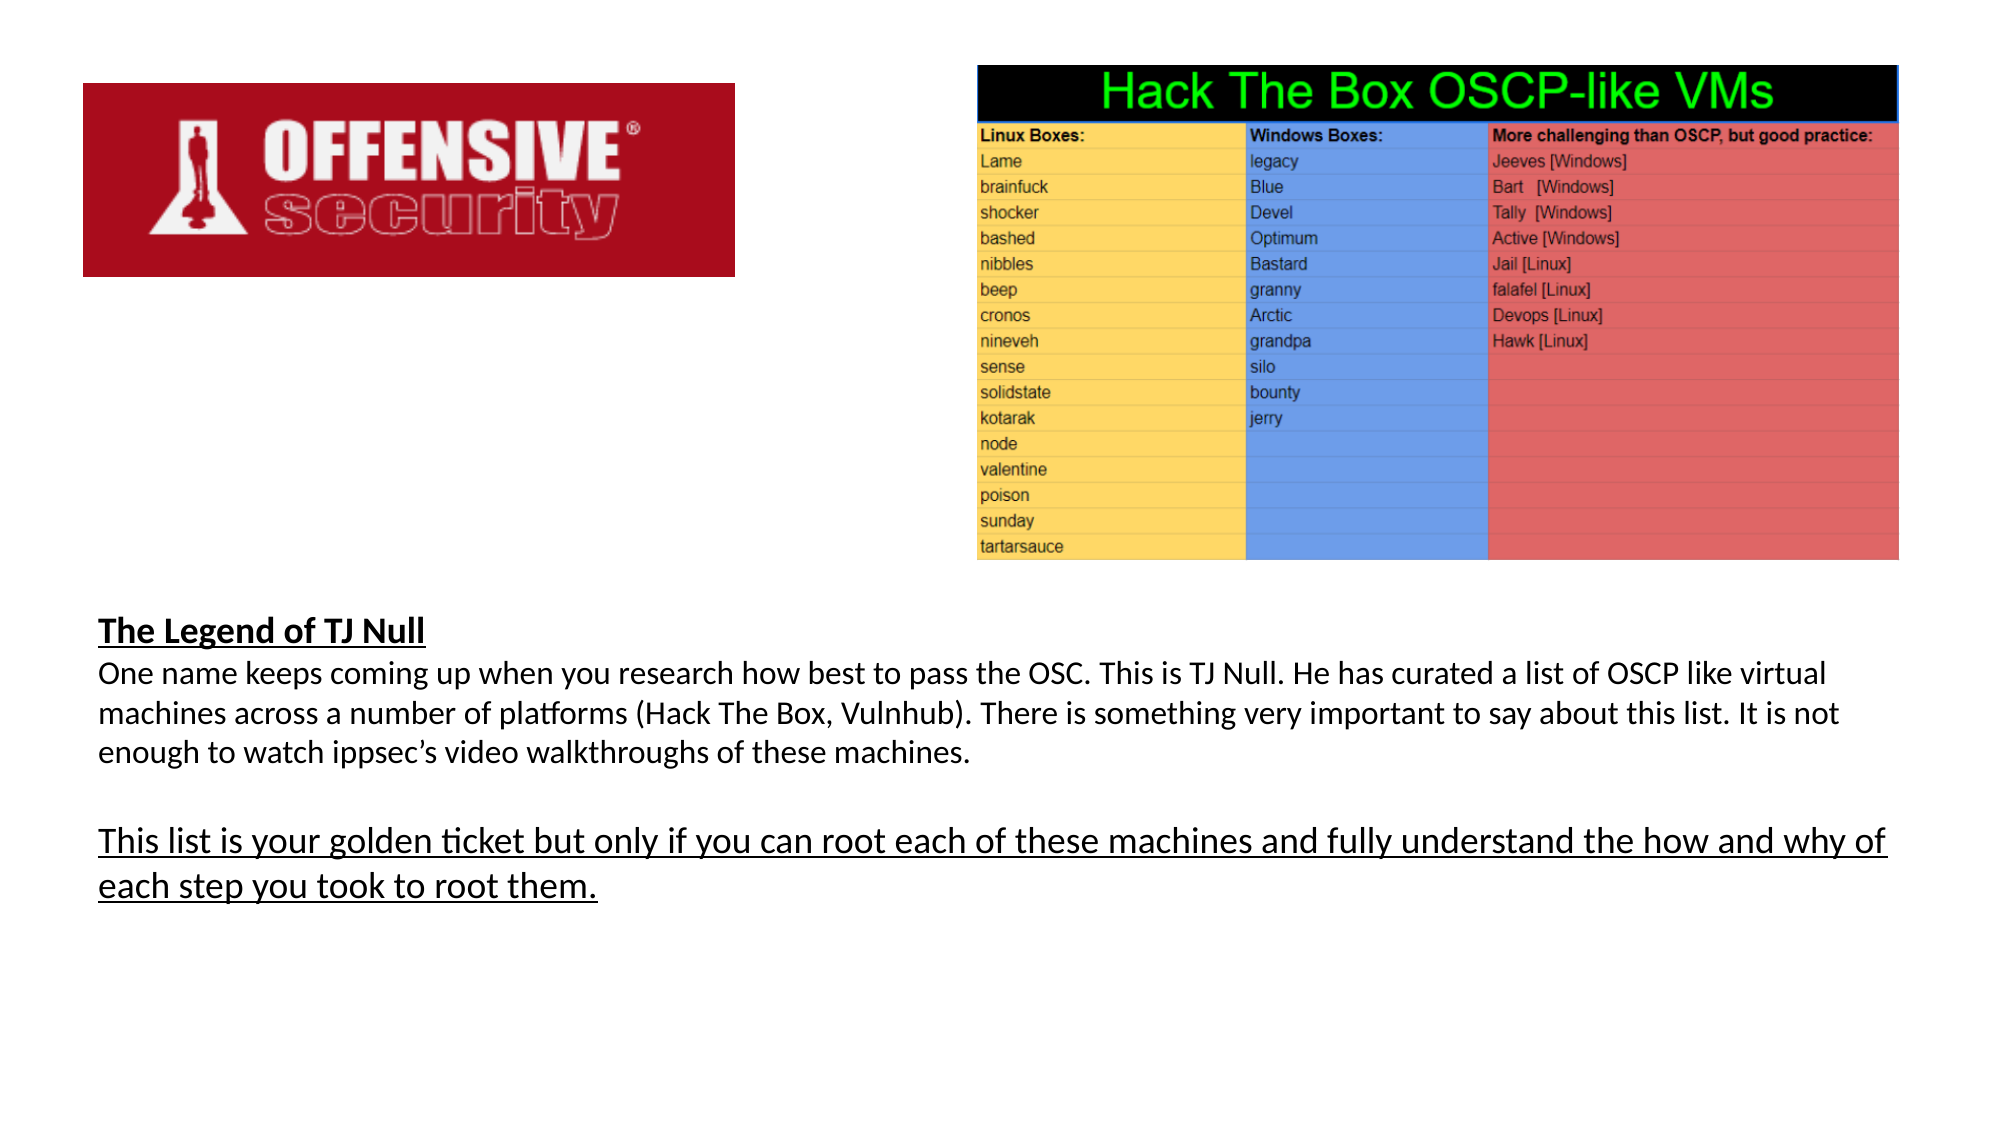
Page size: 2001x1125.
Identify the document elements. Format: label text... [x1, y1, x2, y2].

text_box The Legend of TJ Null One name keeps coming up when you research how best to pass the OSC. This is TJ Null. He has curated a list of OSCP like virtual machines across a number of platforms (Hack The Box, Vulnhub). There is something very important to say about this list. It is not enough to watch ippsec’s video walkthroughs of these machines. This list is your golden ticket but only if you can root each of these machines and fully understand the how and why of each step you took to root them. [83, 598, 1935, 913]
picture [976, 65, 1901, 563]
picture [83, 82, 735, 277]
